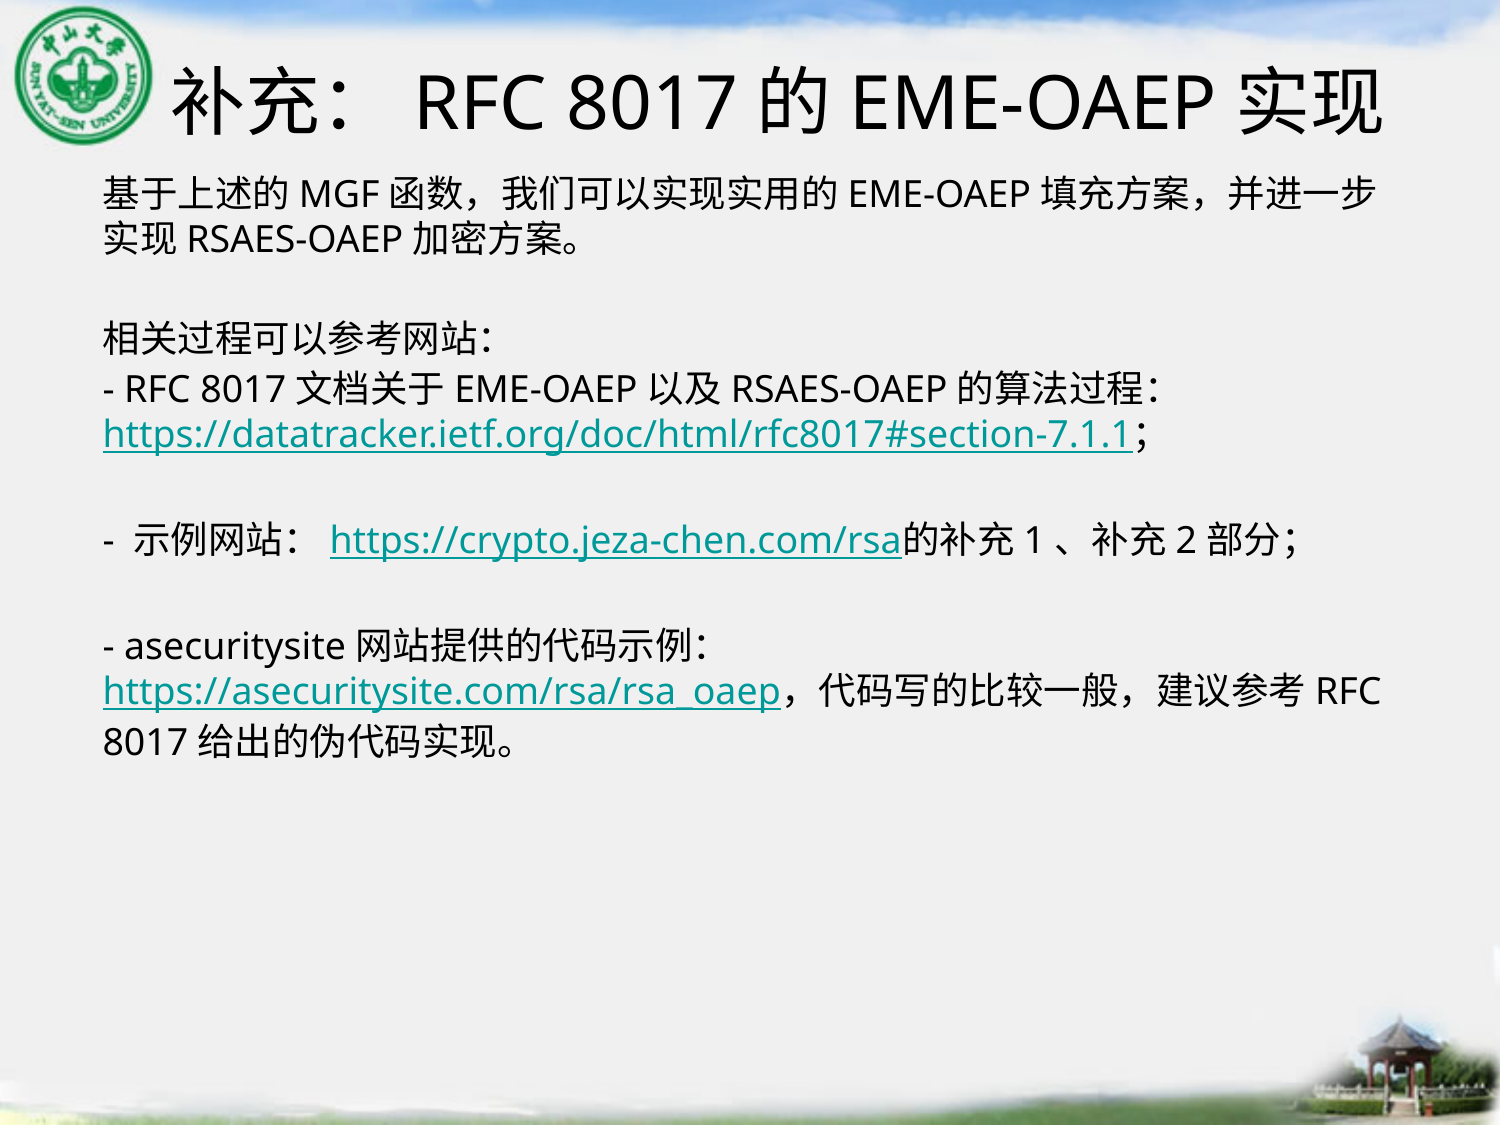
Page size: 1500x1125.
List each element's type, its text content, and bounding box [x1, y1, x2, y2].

text_box 补充：RFC 8017的EME-OAEP实现 [75, 45, 1482, 155]
picture [0, 0, 1500, 1125]
text_box 基于上述的MGF函数，我们可以实现实用的EME-OAEP填充方案，并进一步实现RSAES-OAEP加密方案。 相关过程可以参考网站： - RFC 8017文档关于EME-OAEP以及RSAES-OAEP的算法过程：https://datatracker.ietf.org/doc/html/rfc8017#section-7.1.1； - 示例网站：https://crypto.jeza-chen.com/rsa的补充1、补充2部分； - asecuritysite网站提供的代码示例：https://asecuritysite.com/rsa/rsa_oaep，代码写的比较一般，建议参考RFC 8017给出的伪代码实现。 [87, 162, 1425, 1047]
